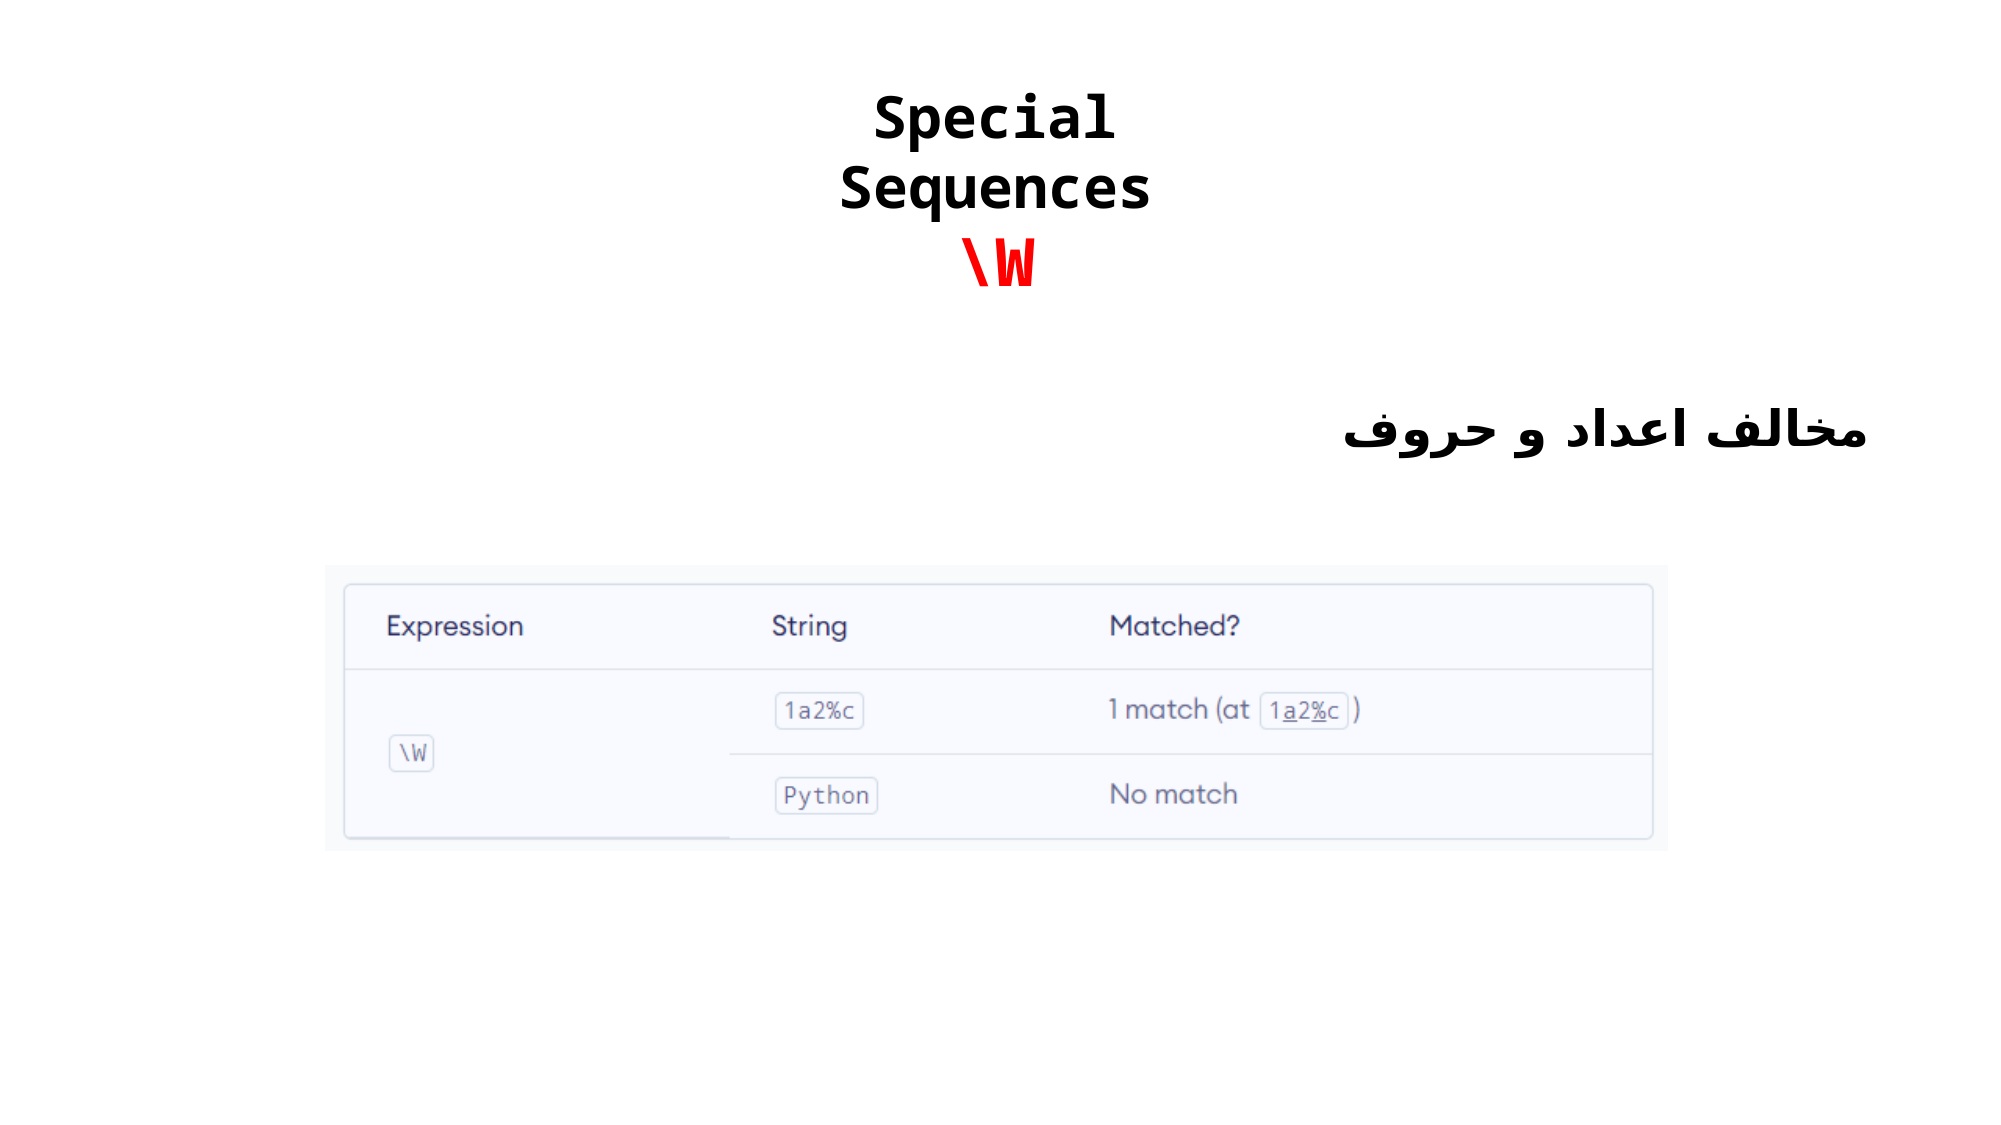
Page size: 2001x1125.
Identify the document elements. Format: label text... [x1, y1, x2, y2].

text_box مخالف اعداد و حروف [1328, 388, 1885, 464]
text_box Special Sequences \W [683, 72, 1308, 308]
picture [325, 565, 1668, 851]
